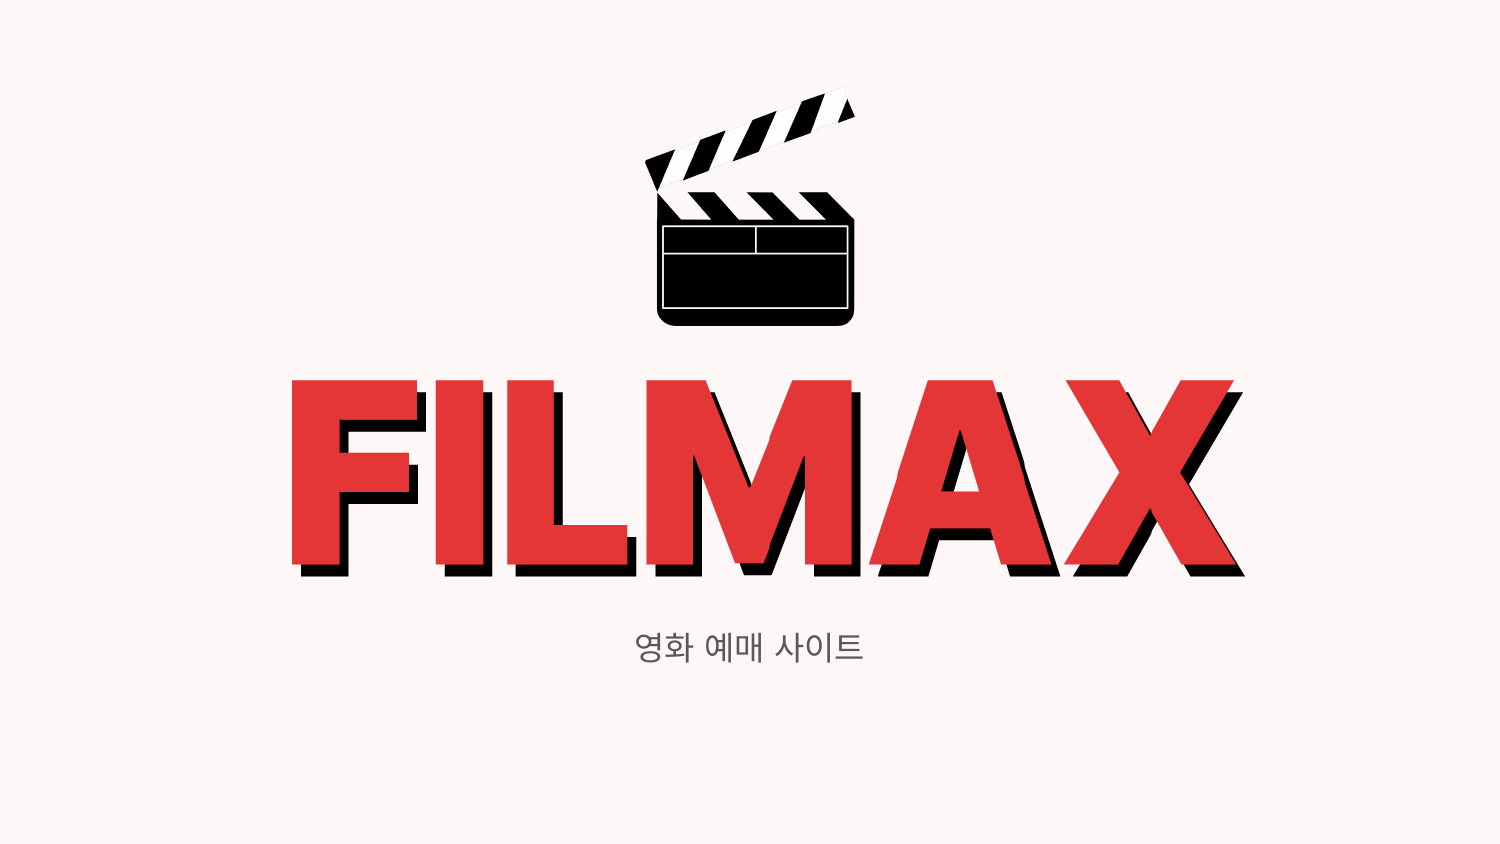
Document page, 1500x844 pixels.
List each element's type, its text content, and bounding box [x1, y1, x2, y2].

picture [645, 87, 855, 326]
picture [261, 362, 1280, 601]
subtitle 영화 예매 사이트 [273, 617, 1227, 683]
